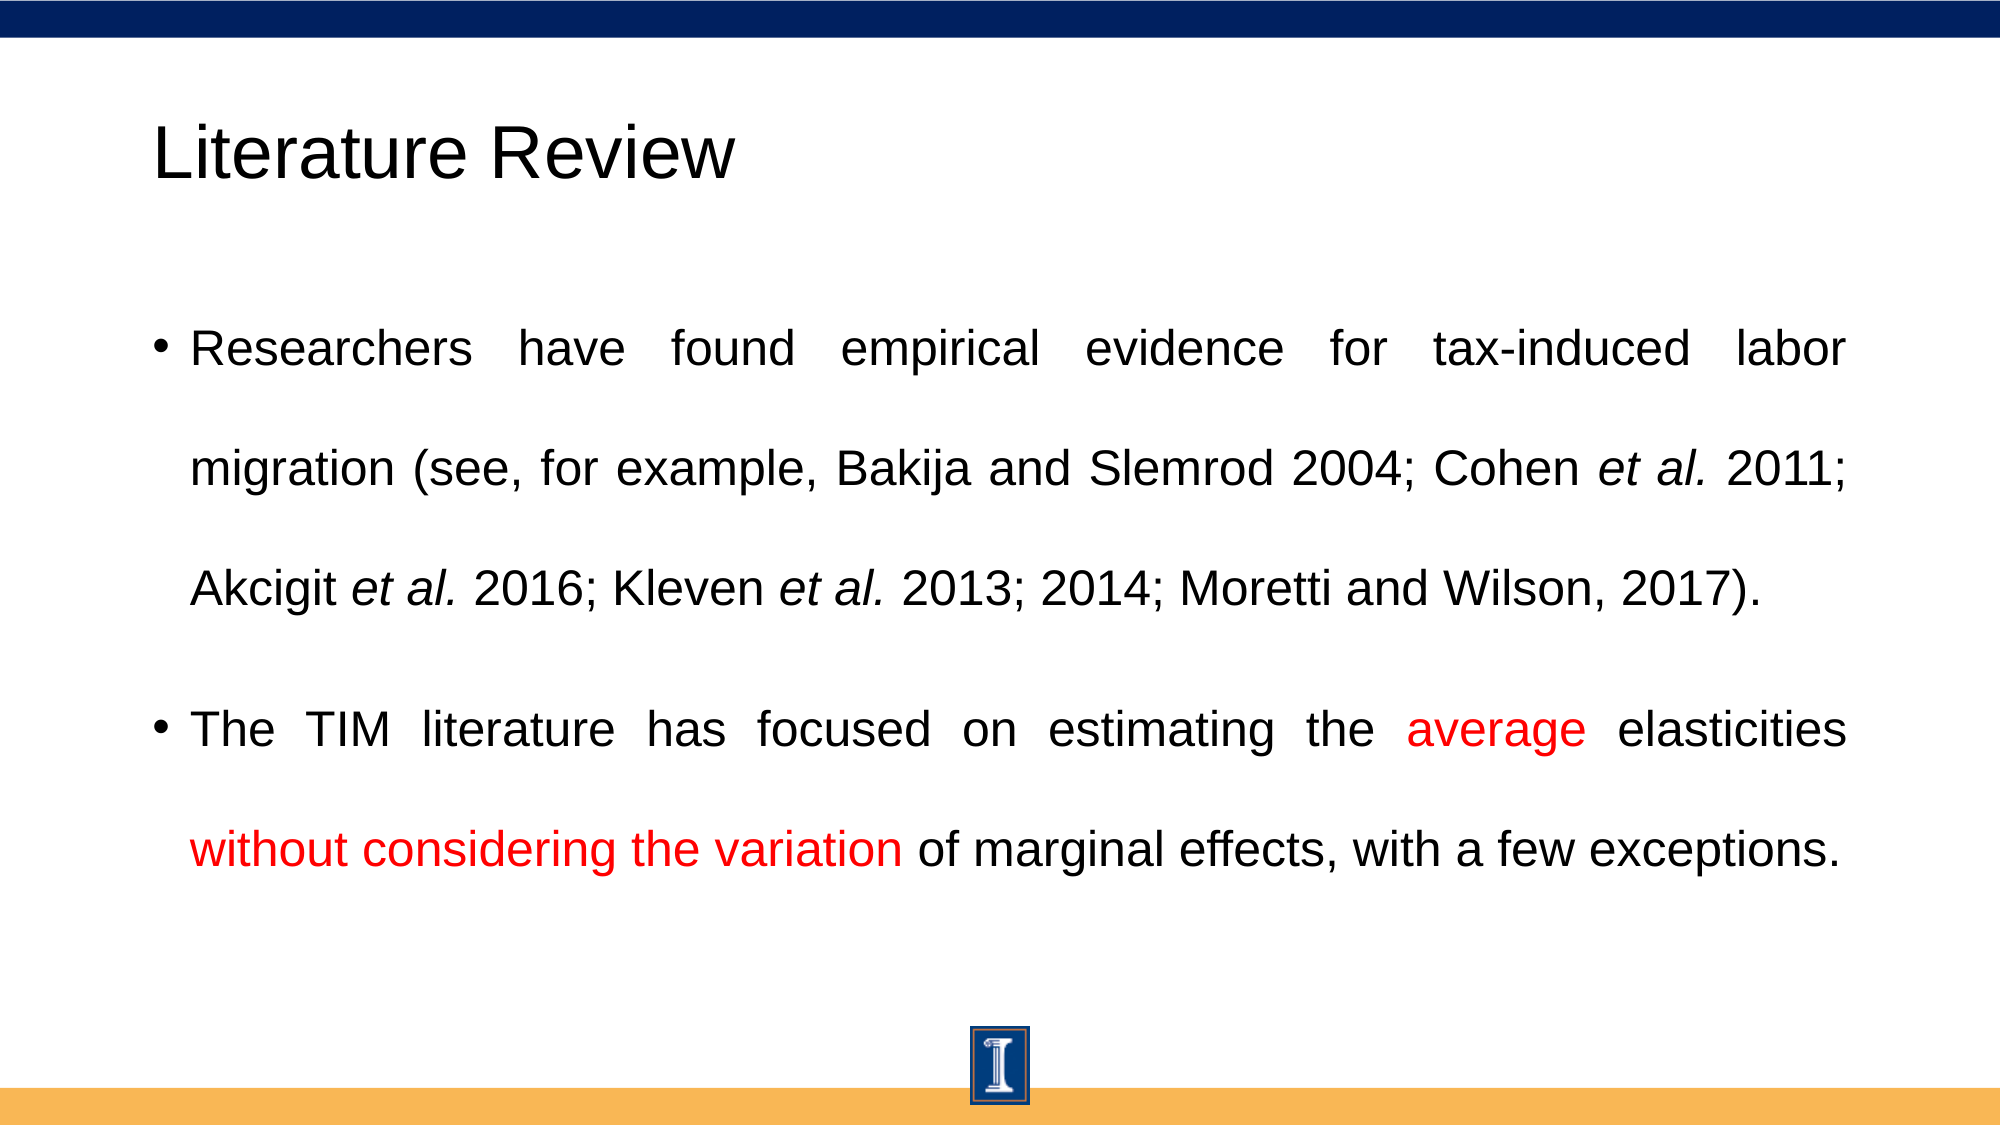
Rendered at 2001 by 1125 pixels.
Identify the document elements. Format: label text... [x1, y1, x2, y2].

picture [970, 1026, 1030, 1105]
list Researchers have found empirical evidence for tax-induced labor migration (see, for example, Bakija and Slemrod 2004; Cohen et al. 2011; Akcigit et al. 2016; Kleven et al. 2013; 2014; Moretti and Wilson, 2017). The TIM literature has focused on estimating the average elasticities without considering the variation of marginal effects, with a few exceptions. [137, 248, 1863, 962]
title Literature Review [137, 45, 1863, 248]
